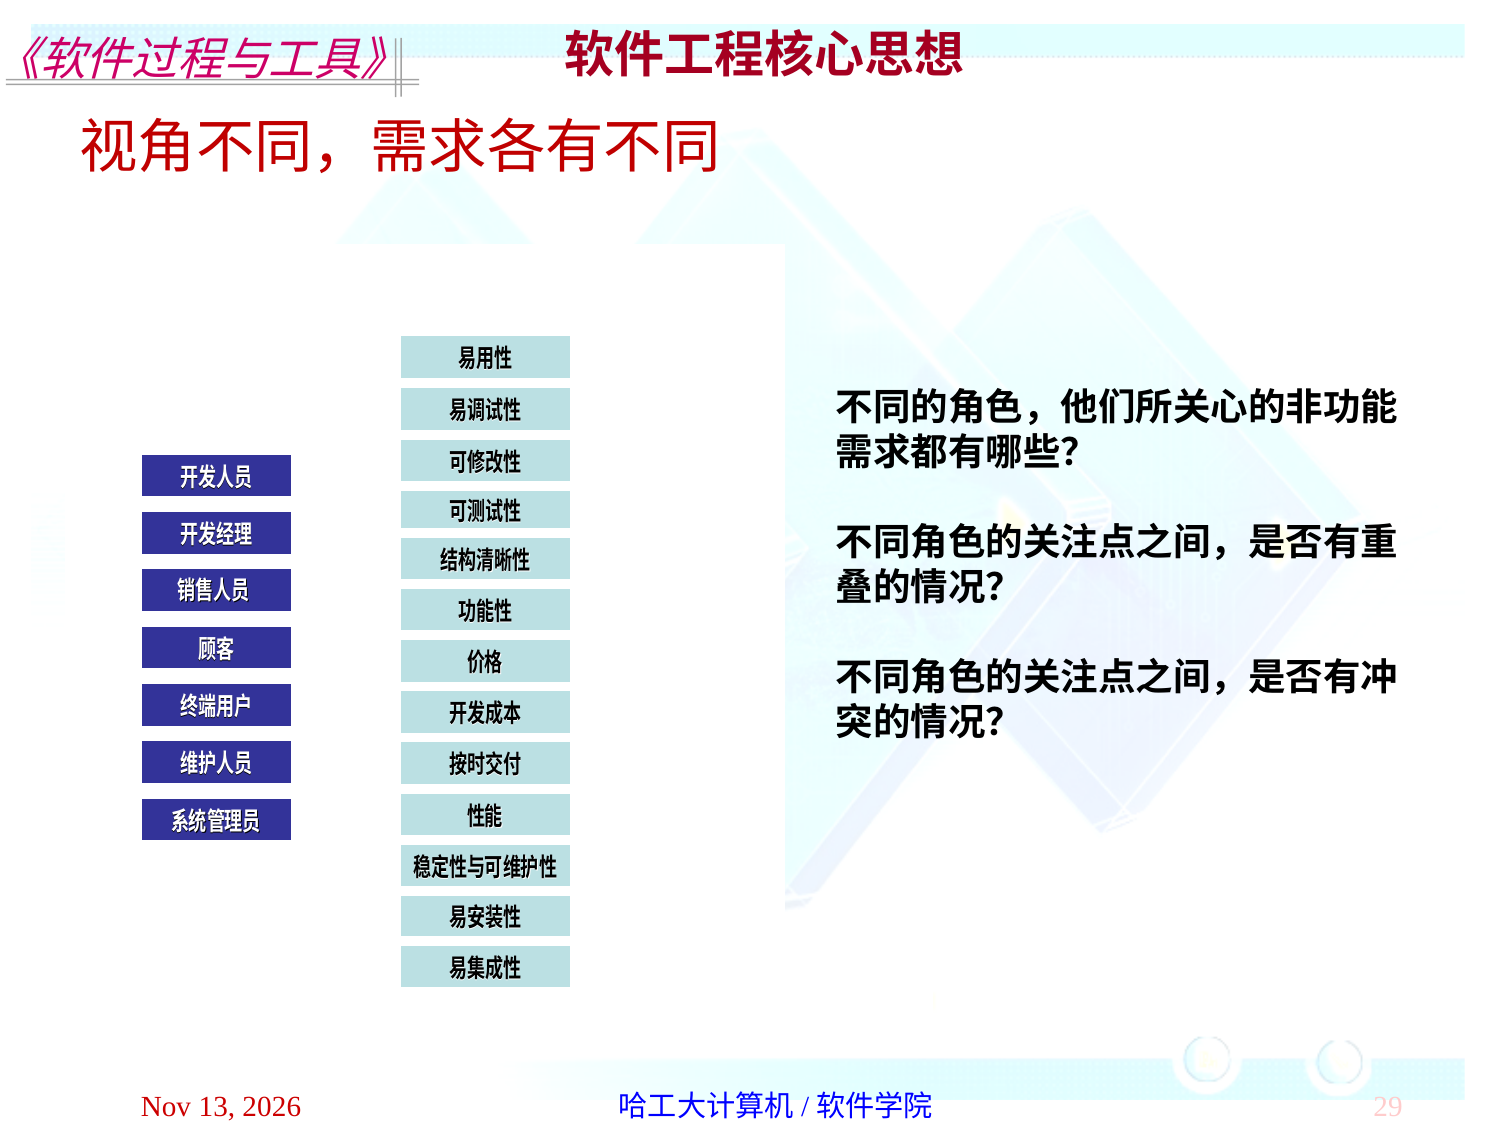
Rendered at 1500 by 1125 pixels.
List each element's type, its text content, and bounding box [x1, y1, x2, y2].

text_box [64, 243, 786, 1006]
text_box 不同的角色，他们所关心的非功能需求都有哪些？ 不同角色的关注点之间，是否有重叠的情况？ 不同角色的关注点之间，是否有冲突的情况？ [820, 375, 1447, 751]
text_box 软件工程核心思想 [389, 15, 1140, 90]
text_box 视角不同，需求各有不同 [64, 101, 1415, 209]
